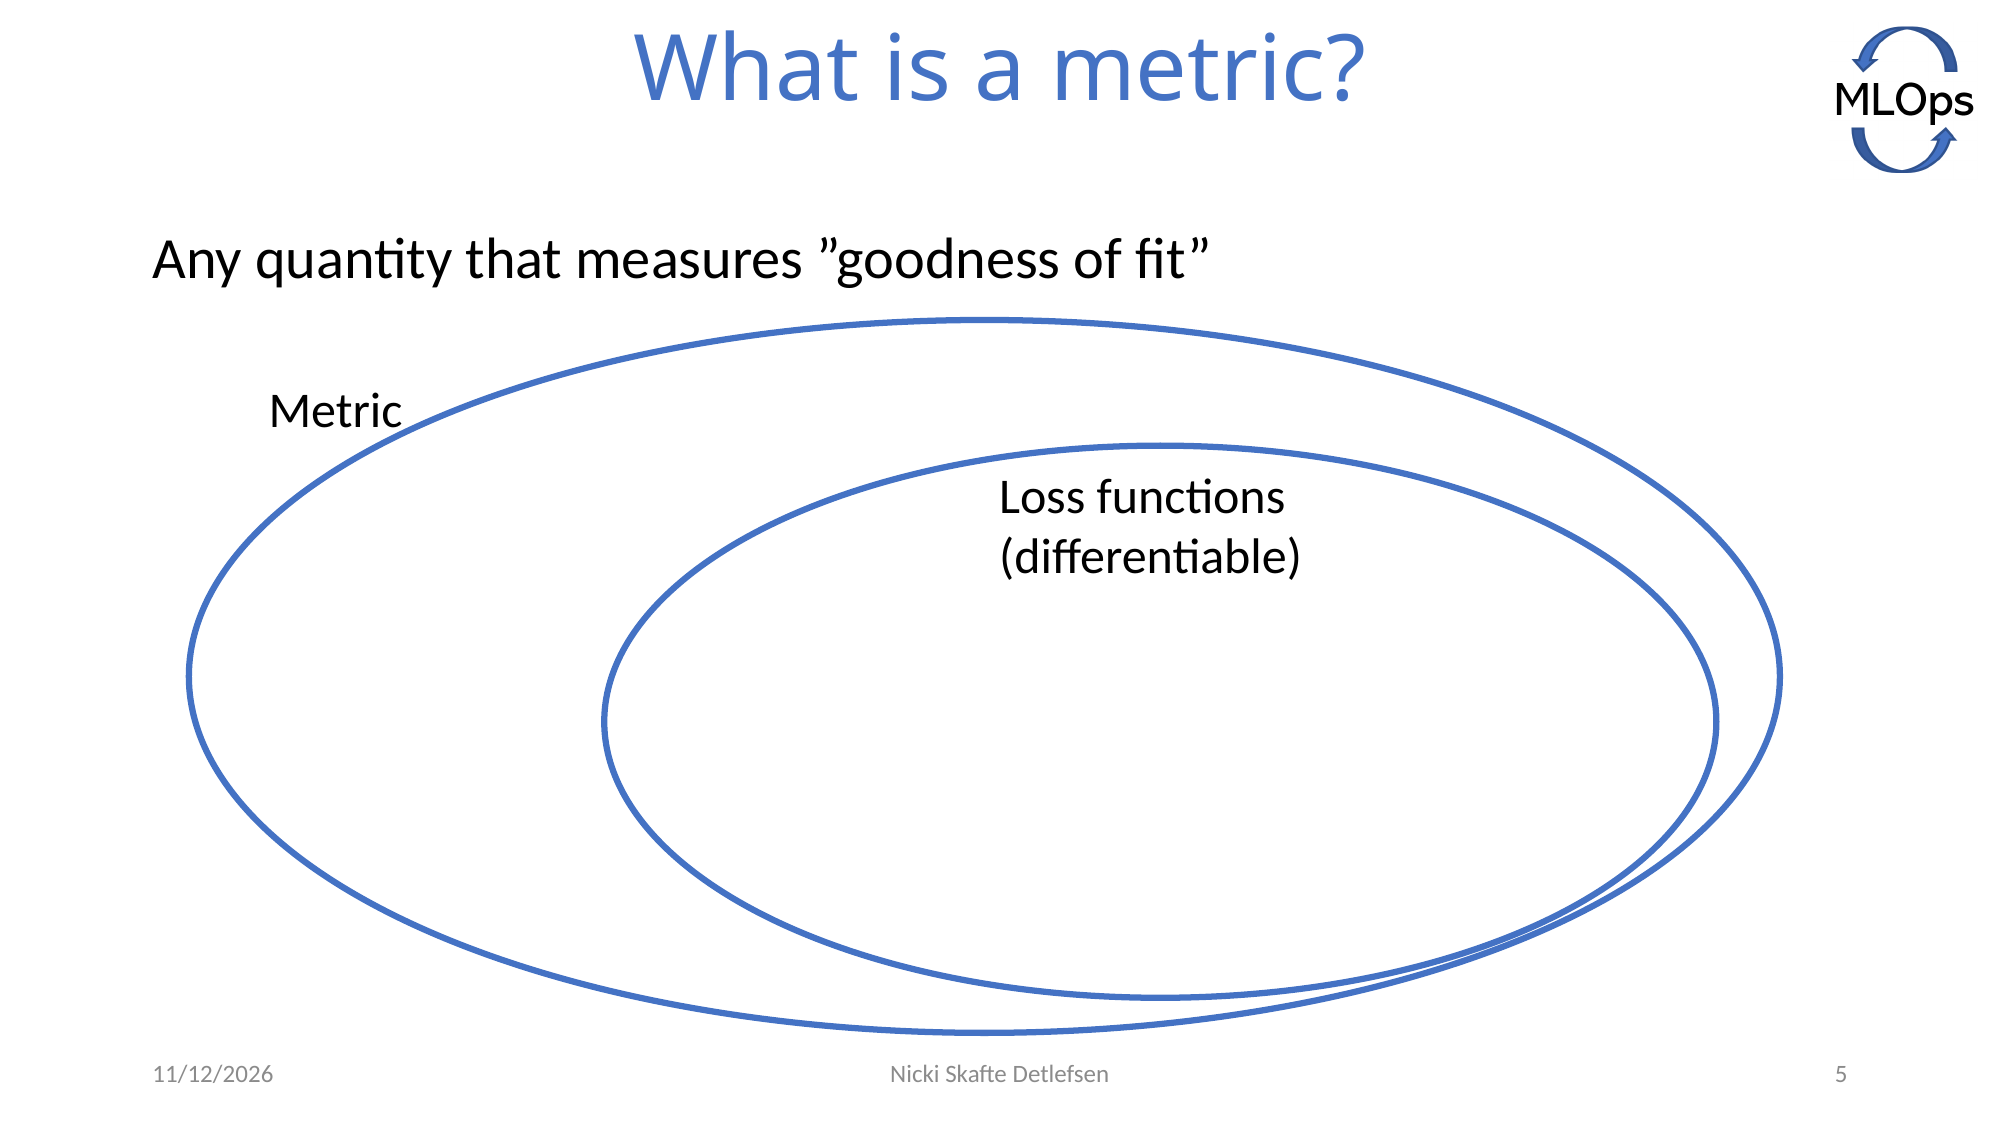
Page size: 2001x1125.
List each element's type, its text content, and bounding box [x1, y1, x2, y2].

text_box Metric [253, 369, 657, 445]
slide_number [137, 1042, 588, 1103]
text_box [187, 318, 1781, 1034]
text_box [1002, 444, 1319, 456]
title What is a metric? [137, 0, 1863, 180]
slide_number 5 [1412, 1042, 1863, 1103]
text_box Loss functions (differentiable) [984, 456, 1388, 592]
picture [1863, 22, 1978, 180]
footer Nicki Skafte Detlefsen [662, 1042, 1338, 1103]
text_box [603, 458, 1718, 999]
list Any quantity that measures ”goodness of fit” [137, 220, 1863, 1014]
